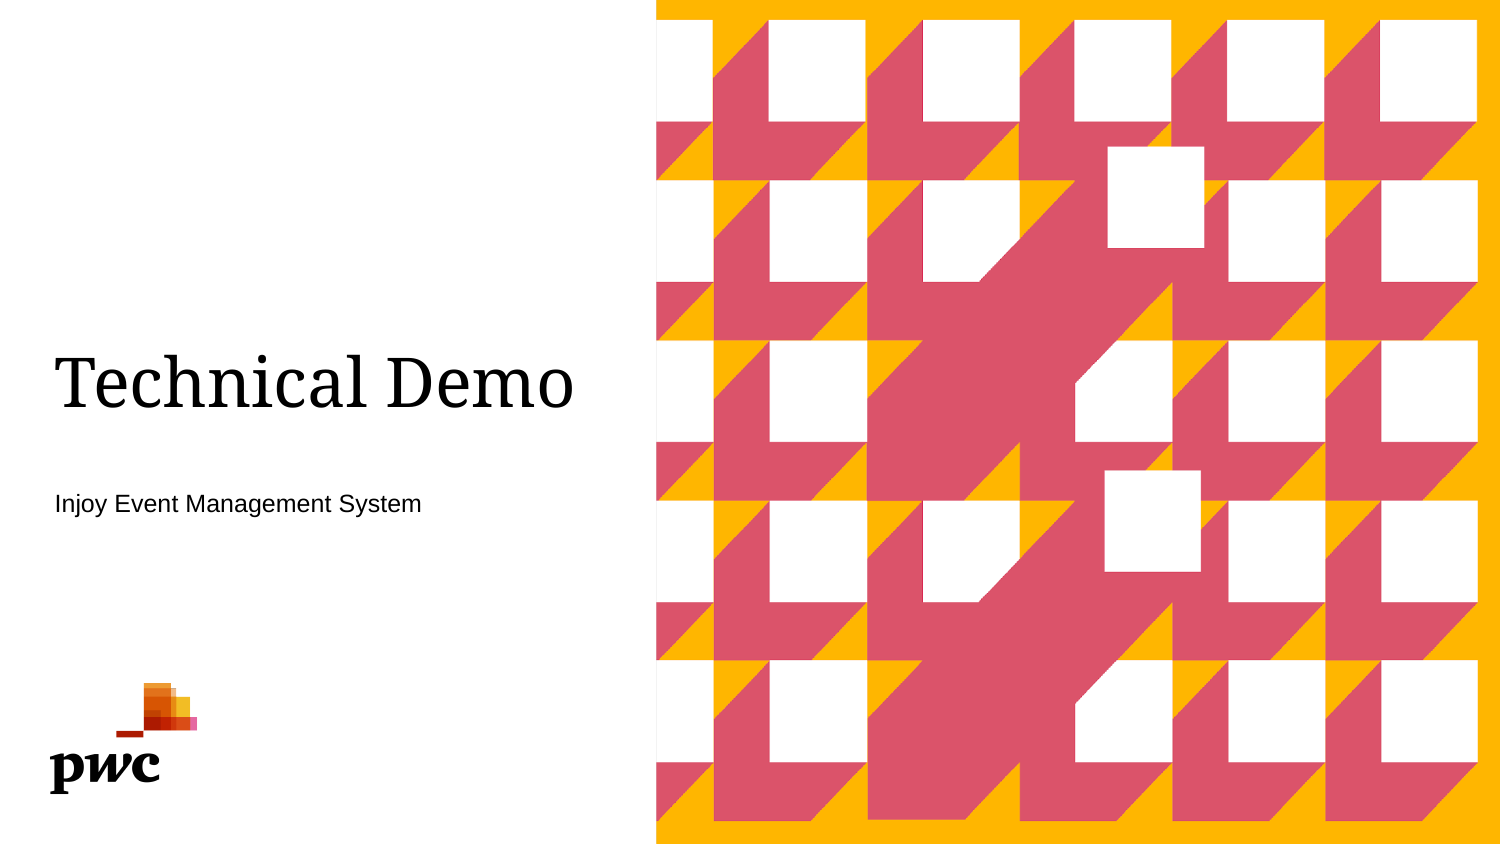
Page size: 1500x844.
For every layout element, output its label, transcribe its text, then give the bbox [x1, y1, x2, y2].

subtitle Injoy Event Management System [54, 487, 630, 561]
picture [22, 655, 225, 822]
title Technical Demo [54, 92, 630, 422]
picture [655, 0, 1500, 844]
